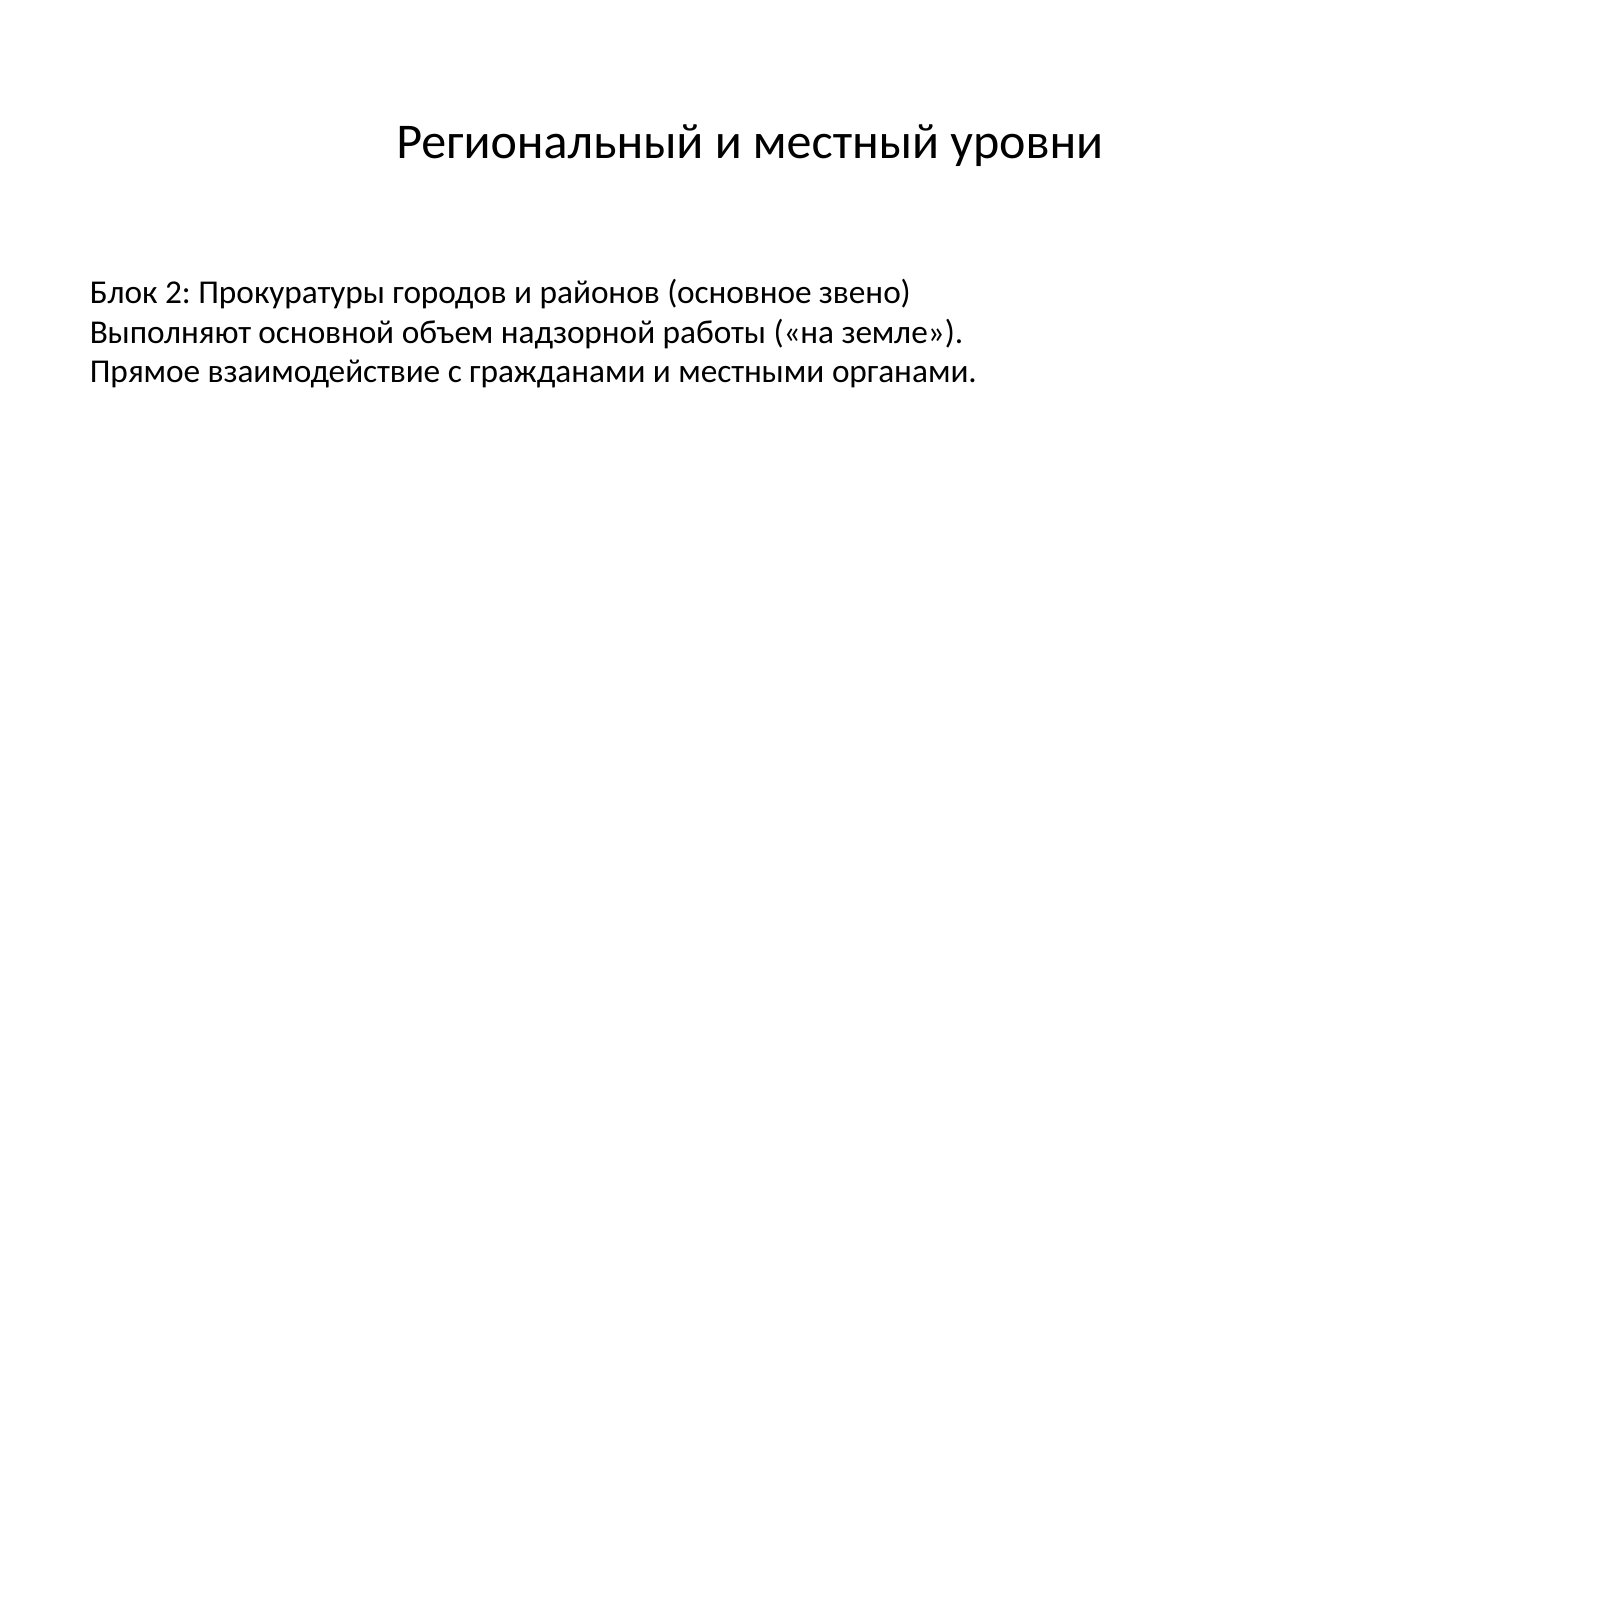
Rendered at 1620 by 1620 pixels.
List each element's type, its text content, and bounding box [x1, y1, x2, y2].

text_box Блок 2: Прокуратуры городов и районов (основное звено) Выполняют основной объем надзорной работы («на земле»). Прямое взаимодействие с гражданами и местными органами. [74, 262, 1425, 1005]
title Региональный и местный уровни [75, 45, 1425, 233]
